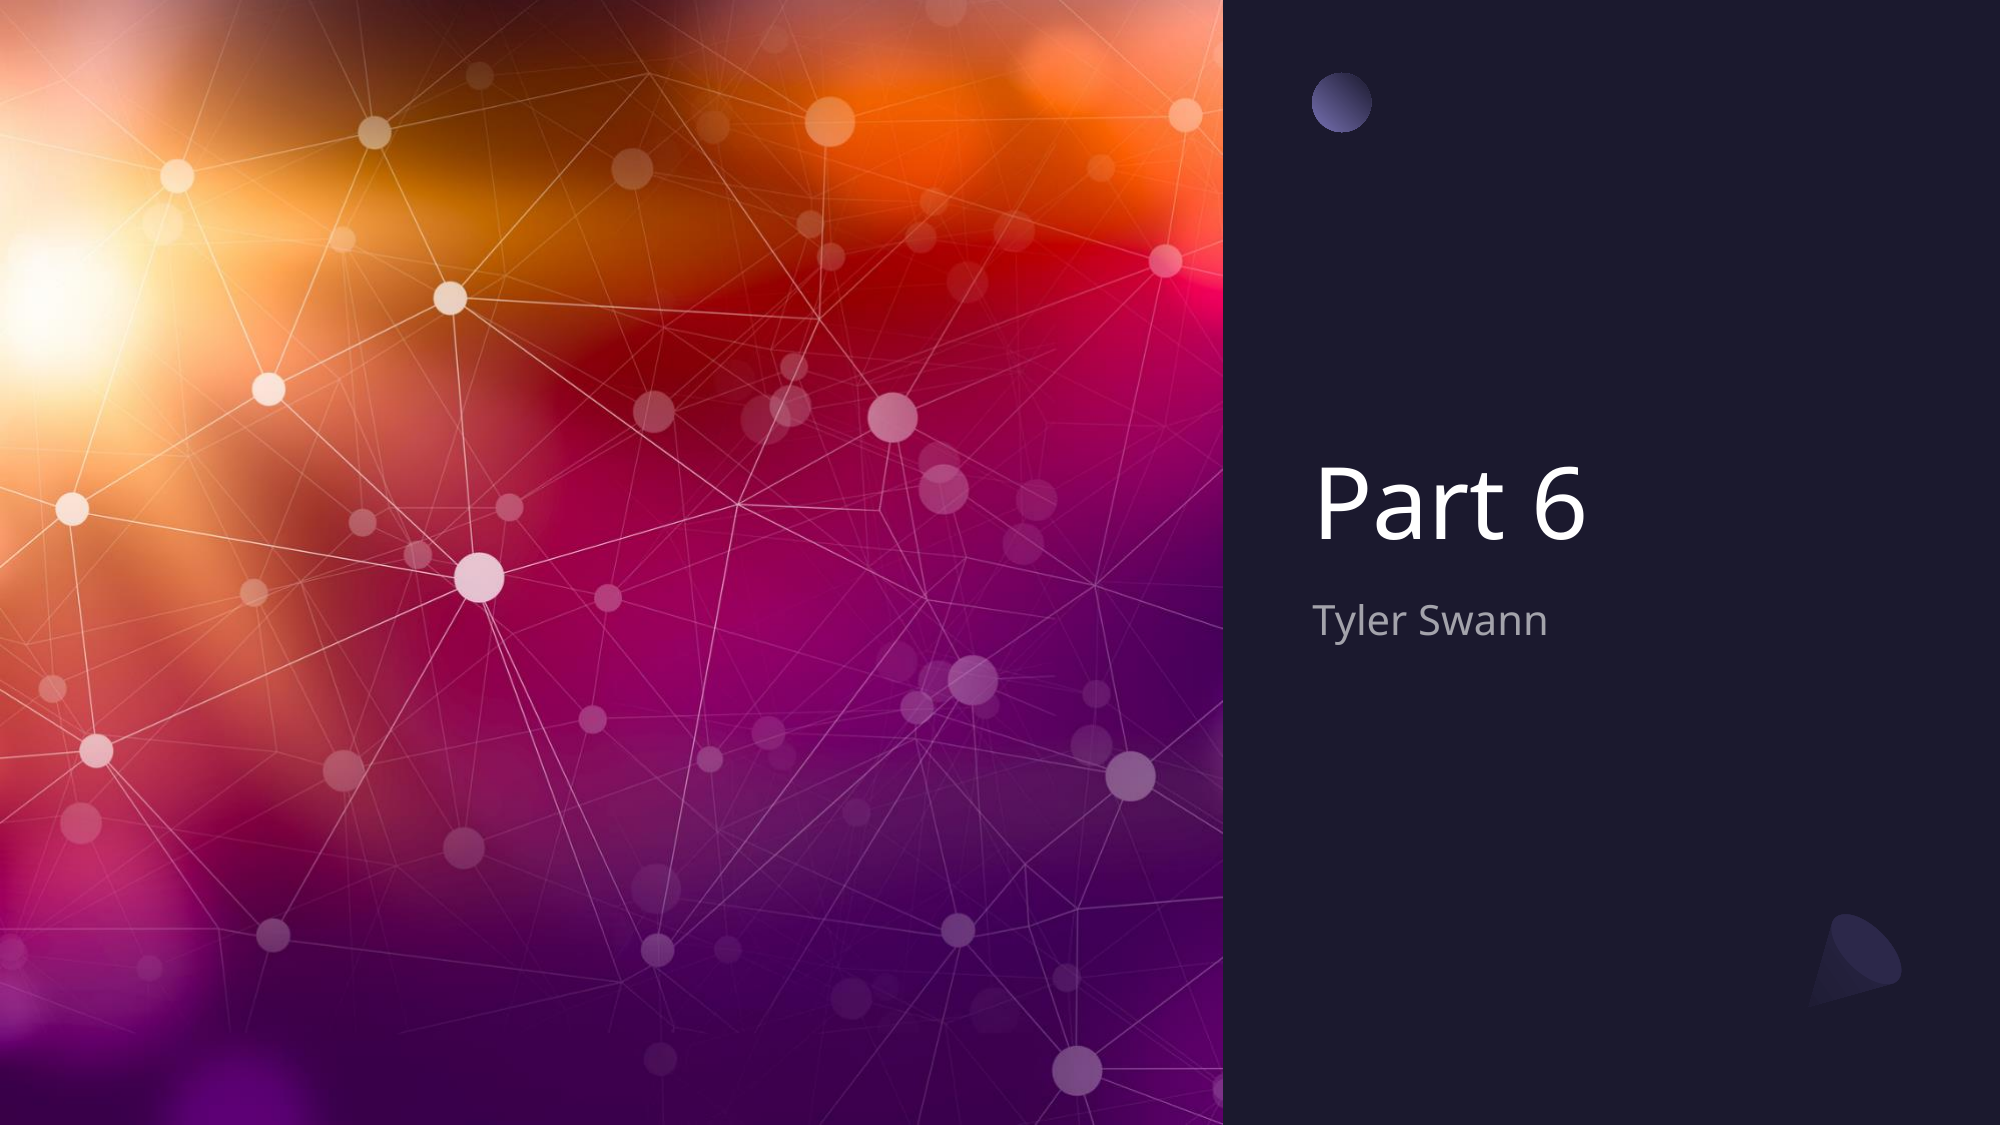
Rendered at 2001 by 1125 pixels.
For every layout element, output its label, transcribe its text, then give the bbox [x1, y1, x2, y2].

picture [0, 0, 1223, 1125]
title Part 6 [1312, 172, 1898, 564]
list Tyler Swann [1312, 585, 1898, 870]
